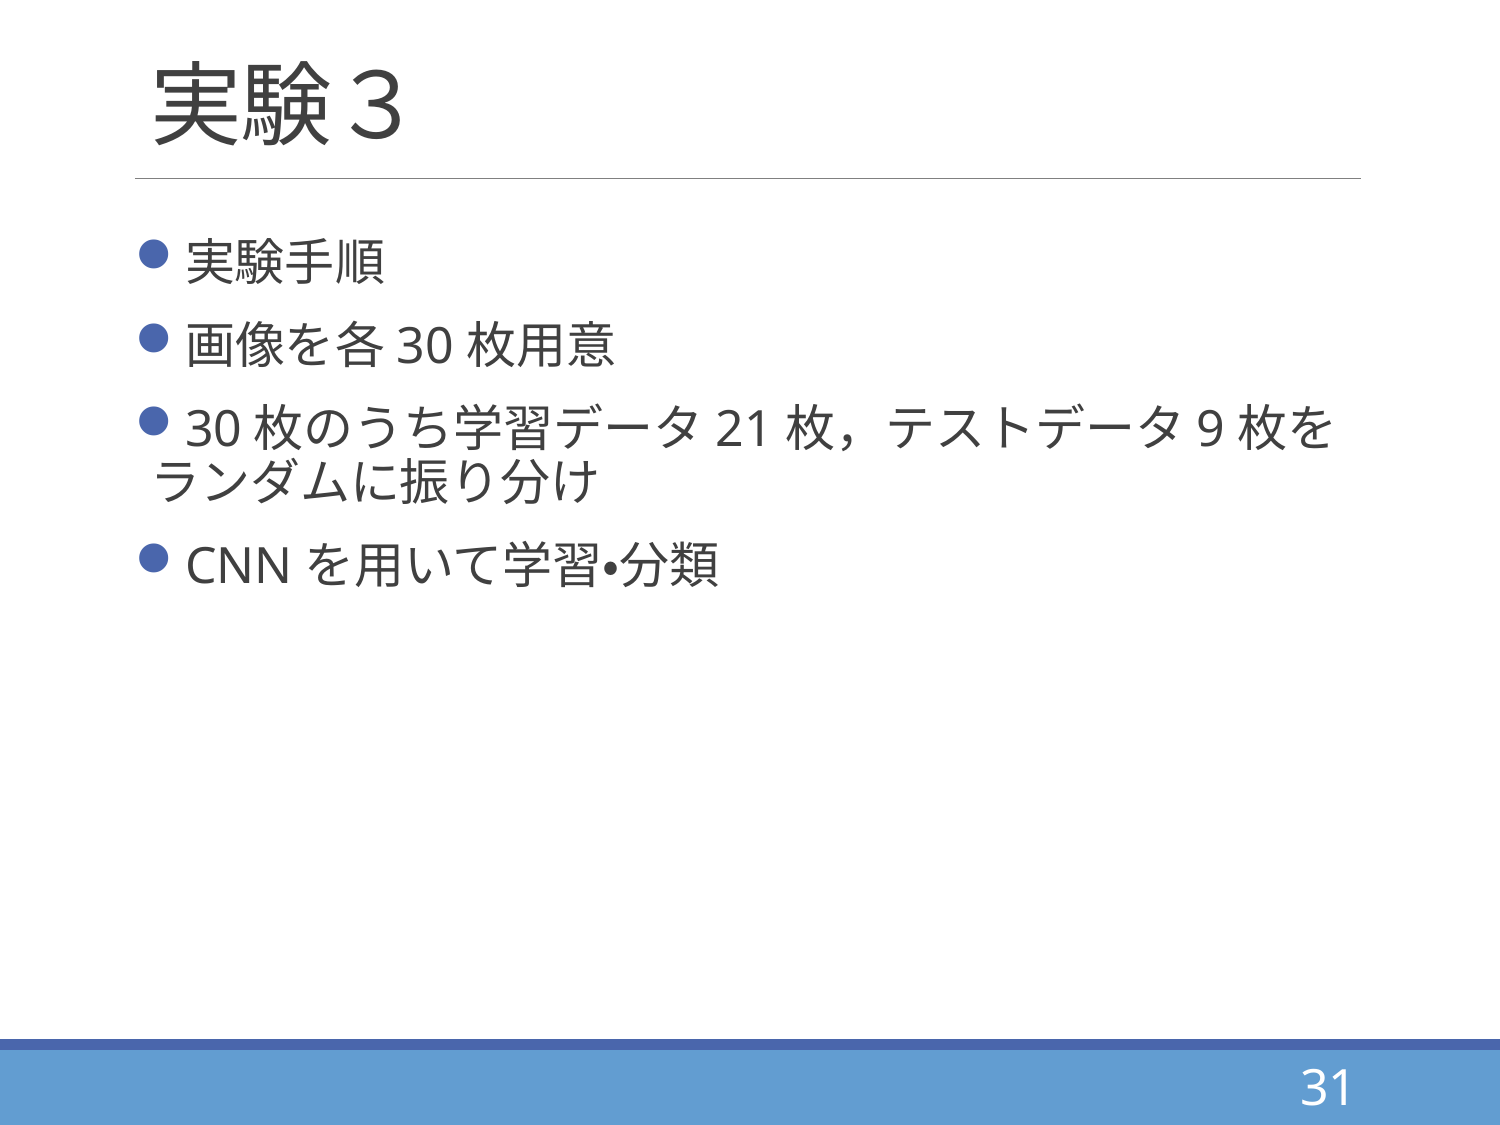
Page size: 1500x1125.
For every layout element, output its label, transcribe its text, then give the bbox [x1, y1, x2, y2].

title 実験３ [135, 38, 1373, 165]
list 実験手順 画像を各30枚用意 30枚のうち学習データ21枚，テストデータ9枚をランダムに振り分け CNNを用いて学習・分類 [135, 229, 1373, 1034]
slide_number 31 [1211, 1059, 1373, 1120]
